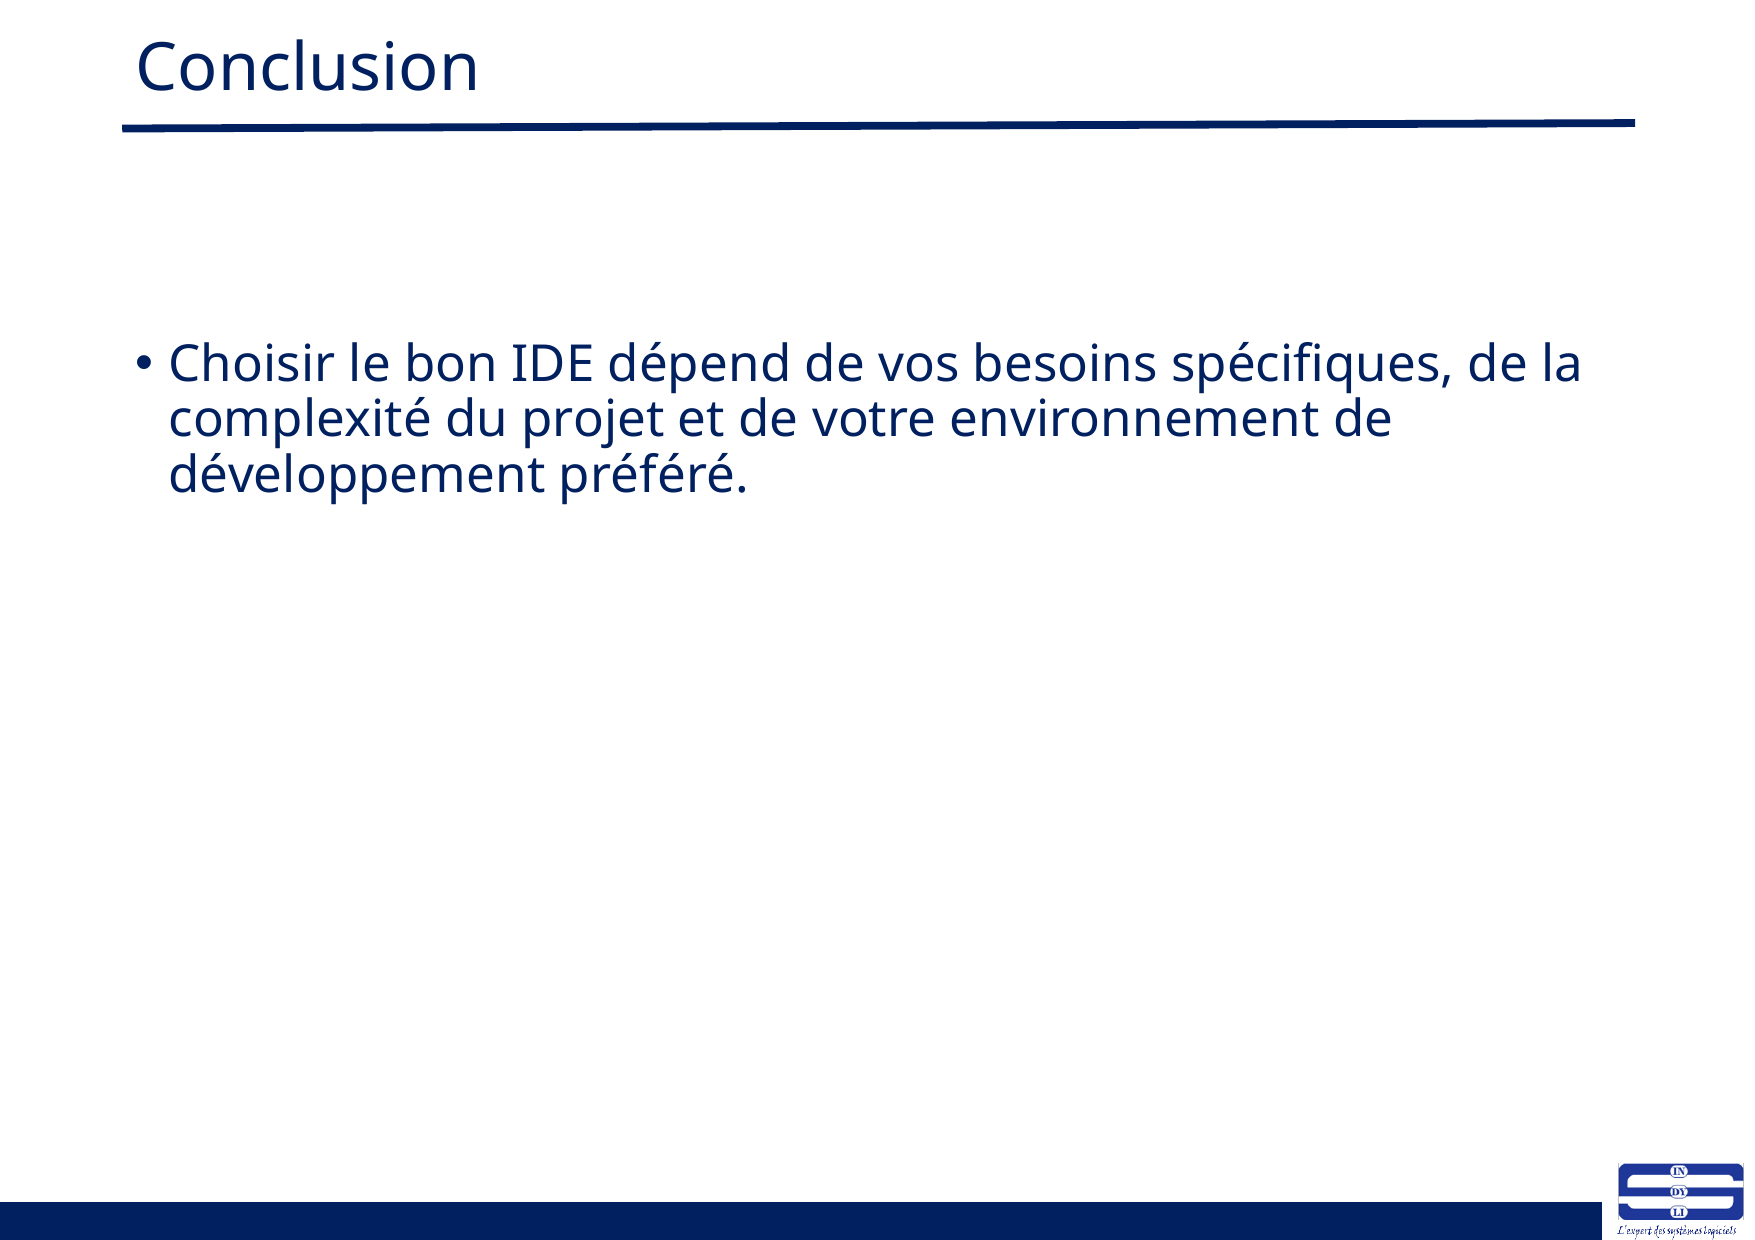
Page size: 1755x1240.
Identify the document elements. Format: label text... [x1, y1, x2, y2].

list Choisir le bon IDE dépend de vos besoins spécifiques, de la complexité du projet et de votre environnement de développement préféré. [120, 330, 1634, 1117]
title Conclusion [120, 24, 1634, 113]
picture [1610, 1163, 1755, 1240]
